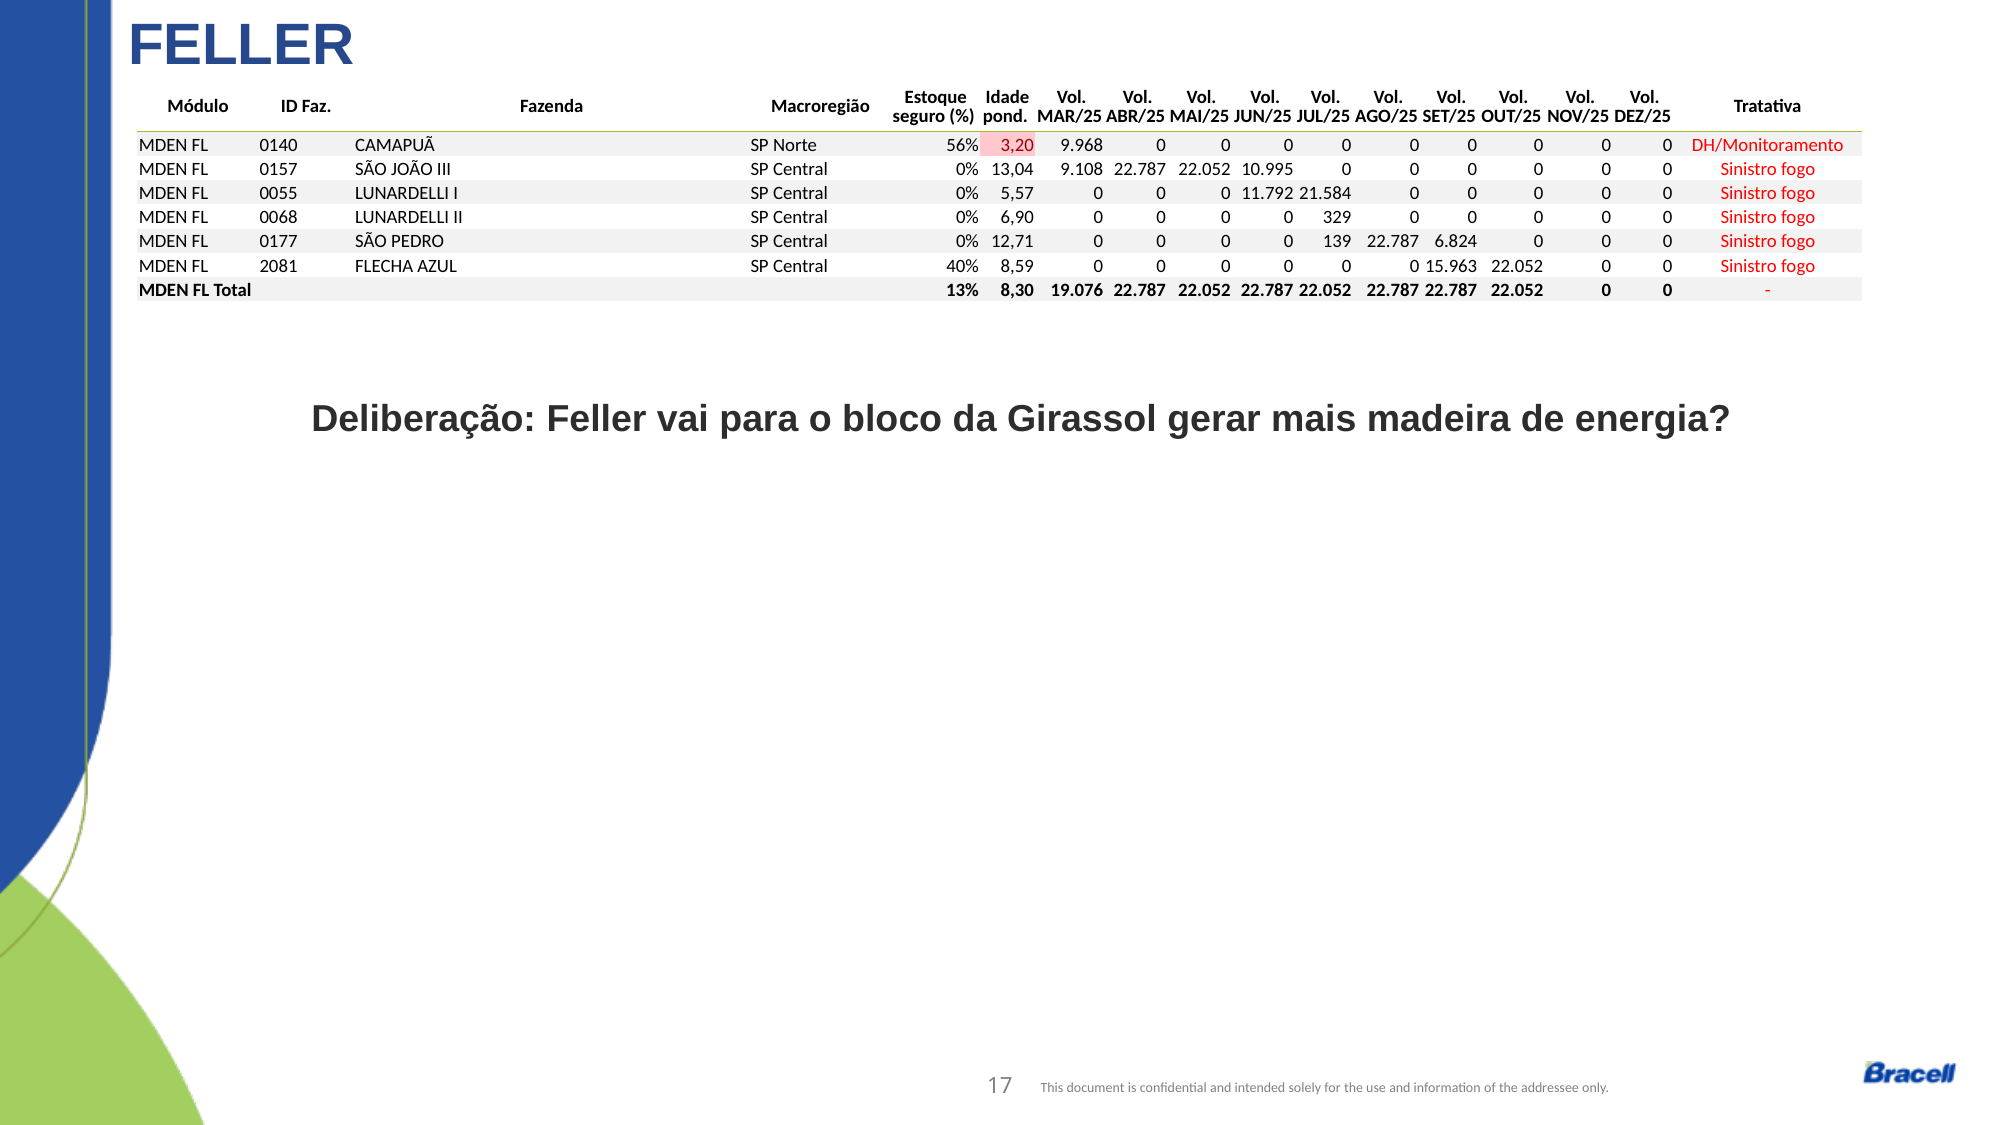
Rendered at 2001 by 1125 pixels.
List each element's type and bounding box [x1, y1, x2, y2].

table_cell [137, 132, 1862, 301]
text_box [296, 386, 1748, 447]
picture [0, 0, 230, 1125]
picture [1847, 1032, 1962, 1125]
table_header [137, 84, 1862, 131]
text_box [113, 0, 1487, 84]
